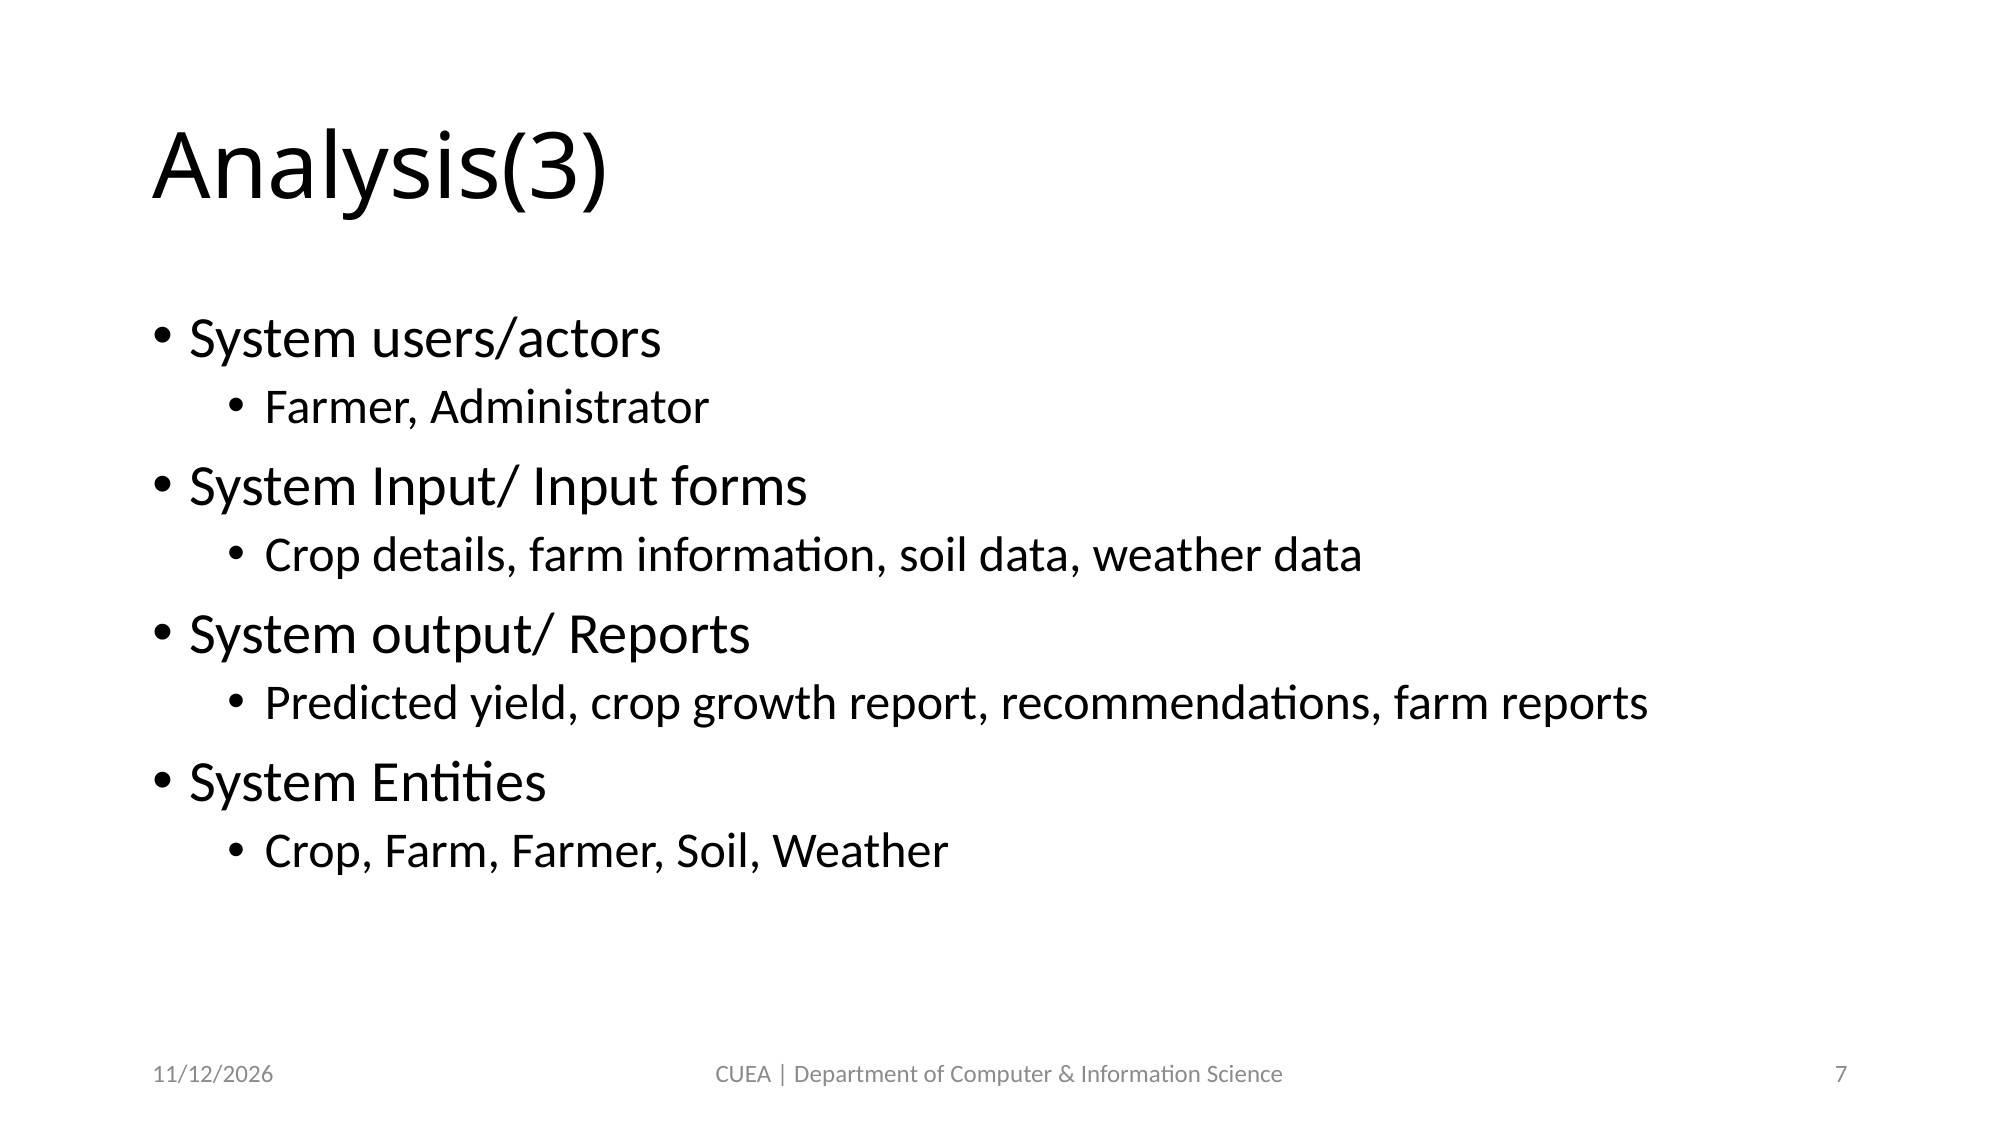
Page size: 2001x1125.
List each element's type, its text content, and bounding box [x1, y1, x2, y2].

slide_number 7 [1412, 1042, 1863, 1103]
list System users/actors Farmer, Administrator System Input/ Input forms Crop details, farm information, soil data, weather data System output/ Reports Predicted yield, crop growth report, recommendations, farm reports System Entities Crop, Farm, Farmer, Soil, Weather [137, 299, 1863, 1014]
title Analysis(3) [137, 59, 1863, 278]
footer CUEA | Department of Computer & Information Science [662, 1042, 1338, 1103]
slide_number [137, 1042, 588, 1103]
